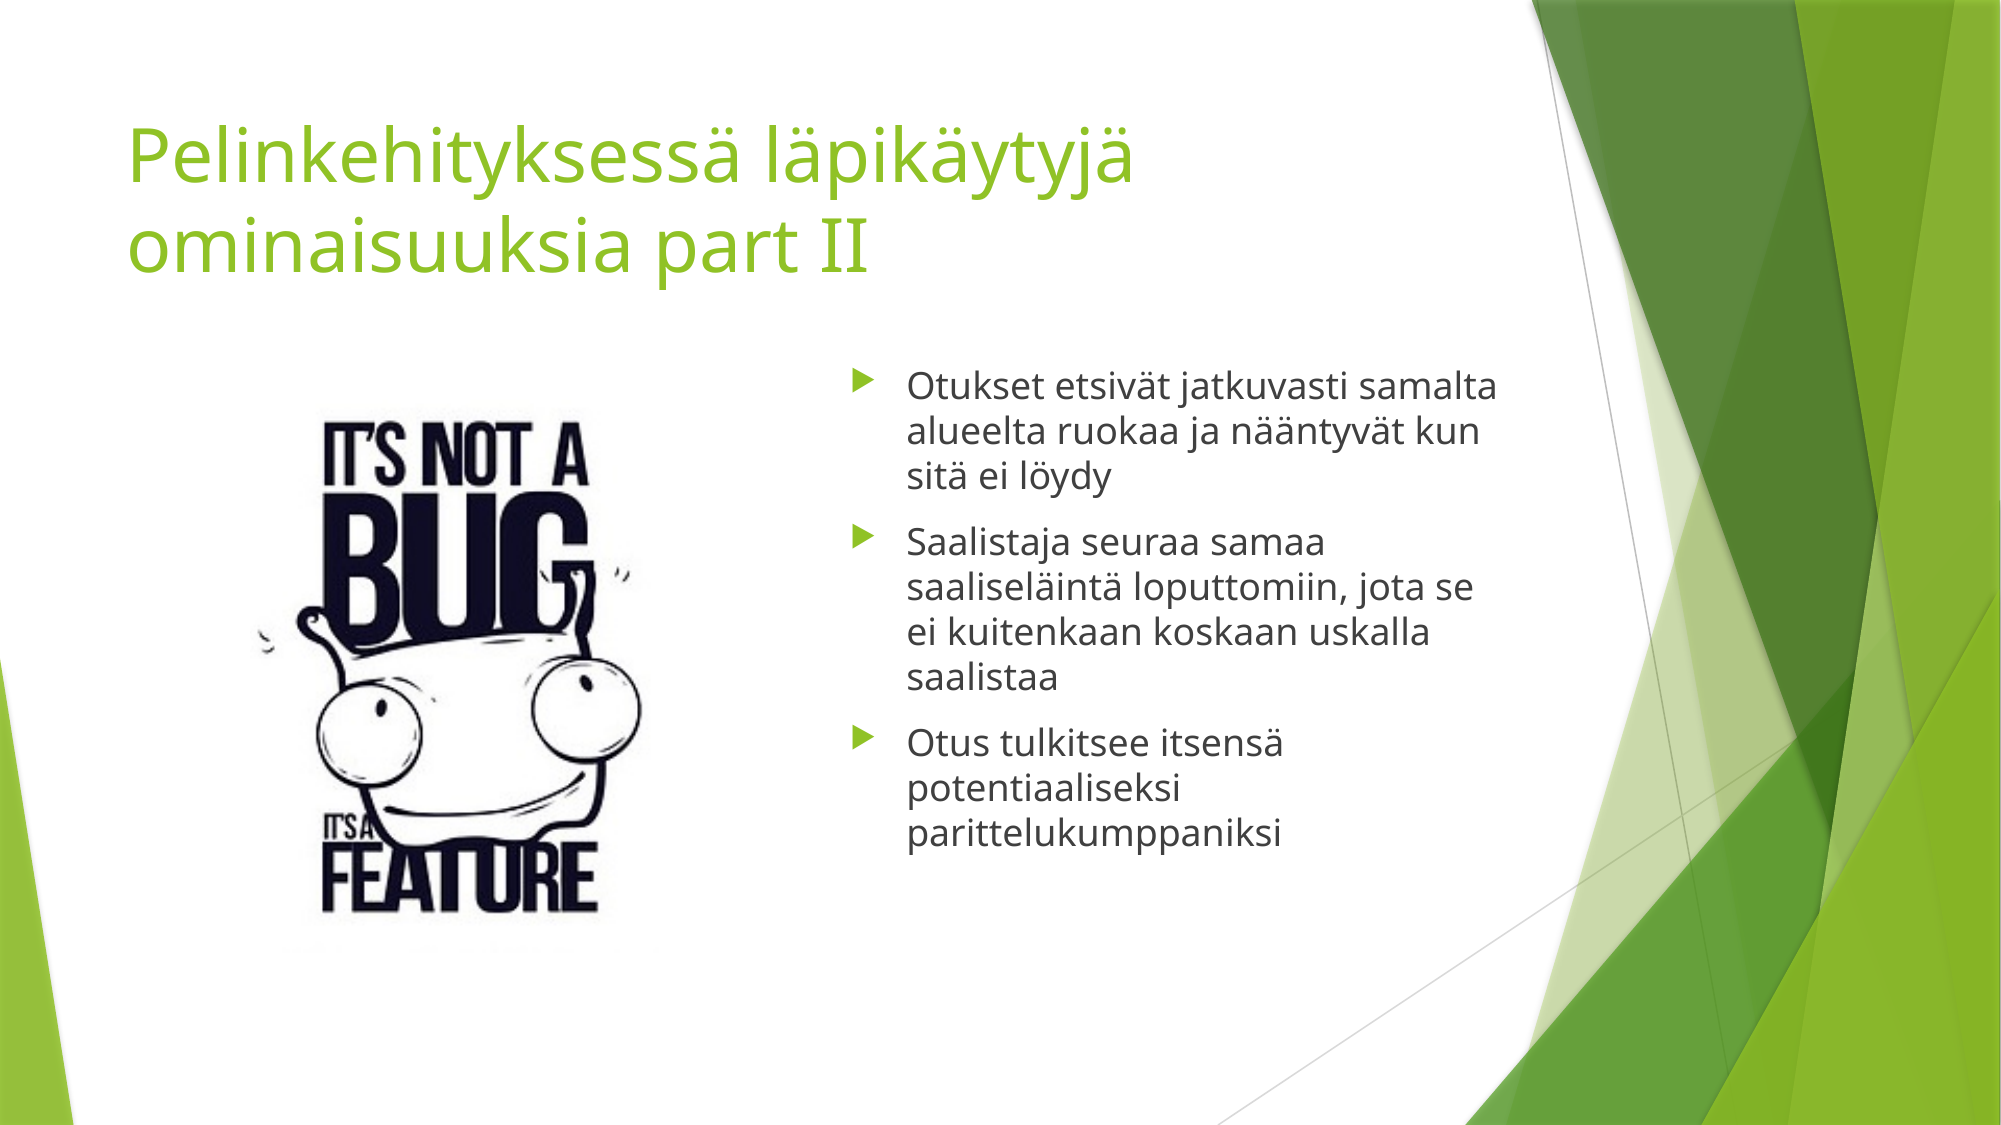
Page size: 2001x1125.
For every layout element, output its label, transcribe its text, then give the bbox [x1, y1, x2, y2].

list Otukset etsivät jatkuvasti samalta alueelta ruokaa ja nääntyvät kun sitä ei löydy Saalistaja seuraa samaa saaliseläintä loputtomiin, jota se ei kuitenkaan koskaan uskalla saalistaa Otus tulkitsee itsensä potentiaaliseksi parittelukumppaniksi [834, 354, 1522, 992]
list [249, 392, 659, 954]
title Pelinkehityksessä läpikäytyjä ominaisuuksia part II [111, 99, 1522, 317]
